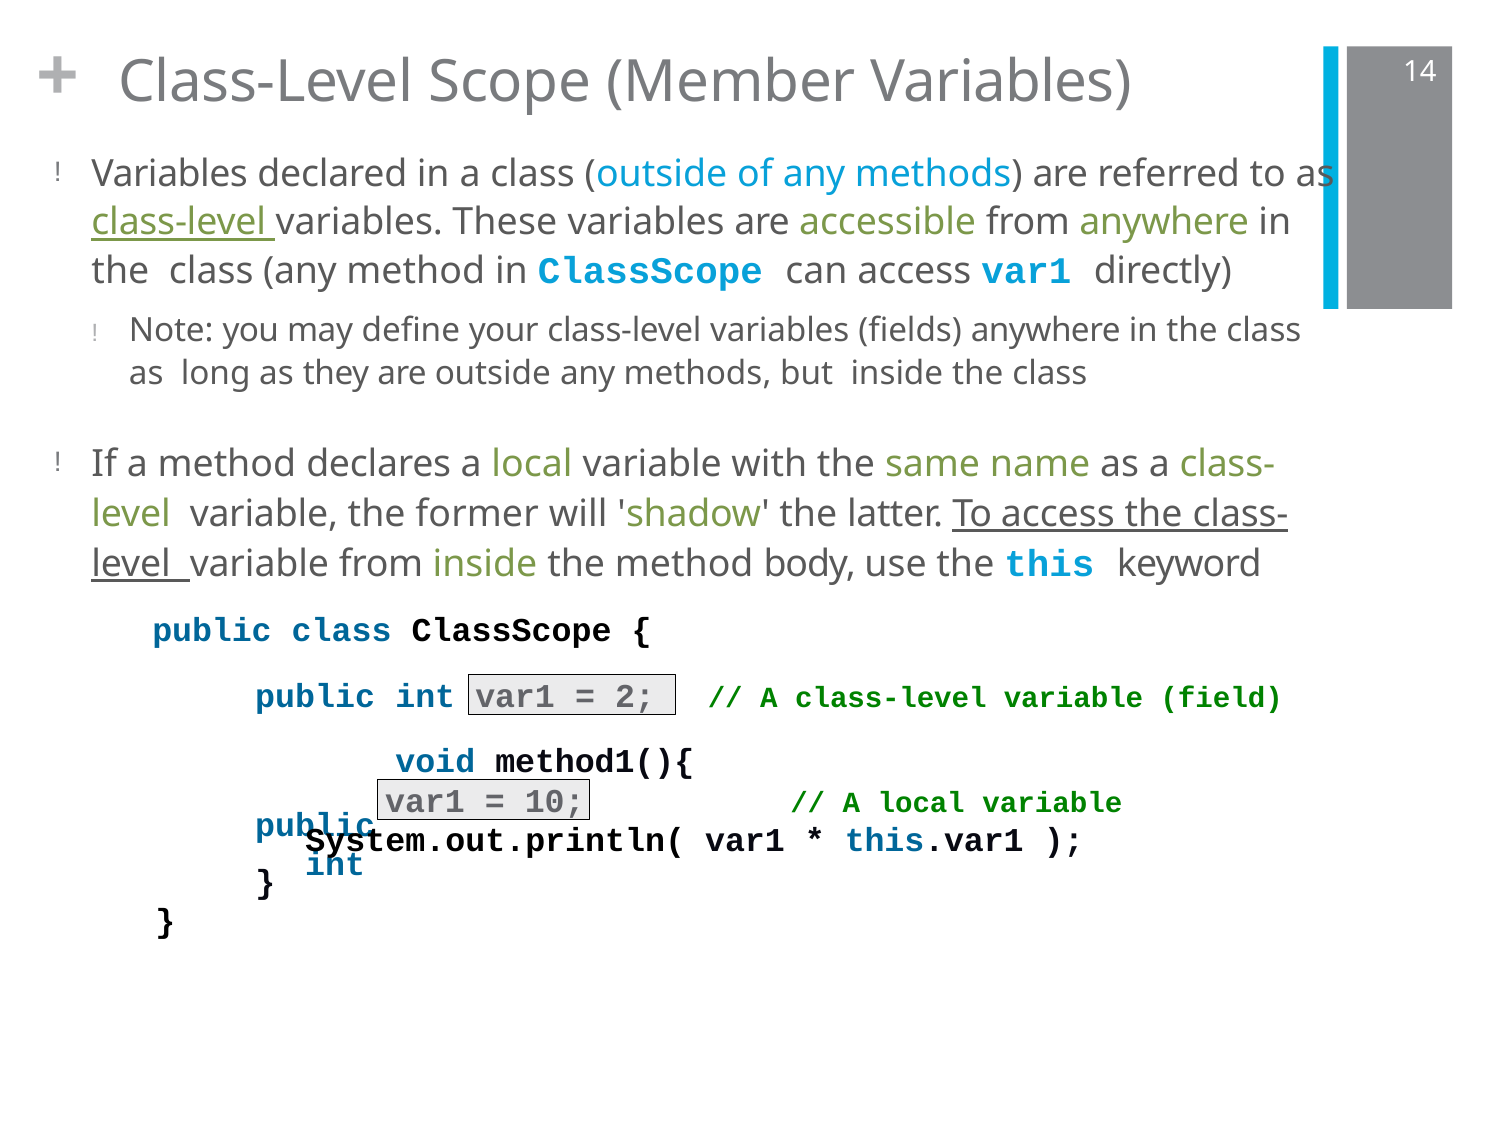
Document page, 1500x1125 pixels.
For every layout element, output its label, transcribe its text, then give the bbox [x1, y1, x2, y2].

text_box + Class-Level Scope (Member Variables) [34, 37, 1161, 117]
text_box public public int [253, 649, 378, 818]
text_box [468, 674, 676, 715]
text_box [377, 778, 590, 820]
text_box int void method1(){ [393, 674, 698, 779]
text_box [1323, 46, 1339, 145]
text_box // A local variable [788, 782, 1126, 818]
text_box 14 [1401, 52, 1437, 88]
text_box System.out.println( var1 * this.var1 ); } } [153, 818, 1088, 940]
text_box // A class-level variable (field) [705, 678, 1288, 714]
text_box Variables declared in a class (outside of any methods) are referred to as class-level variables. These variables are accessible from anywhere in the class (any method in ClassScope can access var1 directly) ! Note: you may define your class-level variables (fields) anywhere in the class as long as they are outside any methods, but inside the class If a method declares a local variable with the same name as a class-level variable, the former will 'shadow' the latter. To access the class-level variable from inside the method body, use the this keyword public class ClassScope { [51, 145, 1360, 649]
